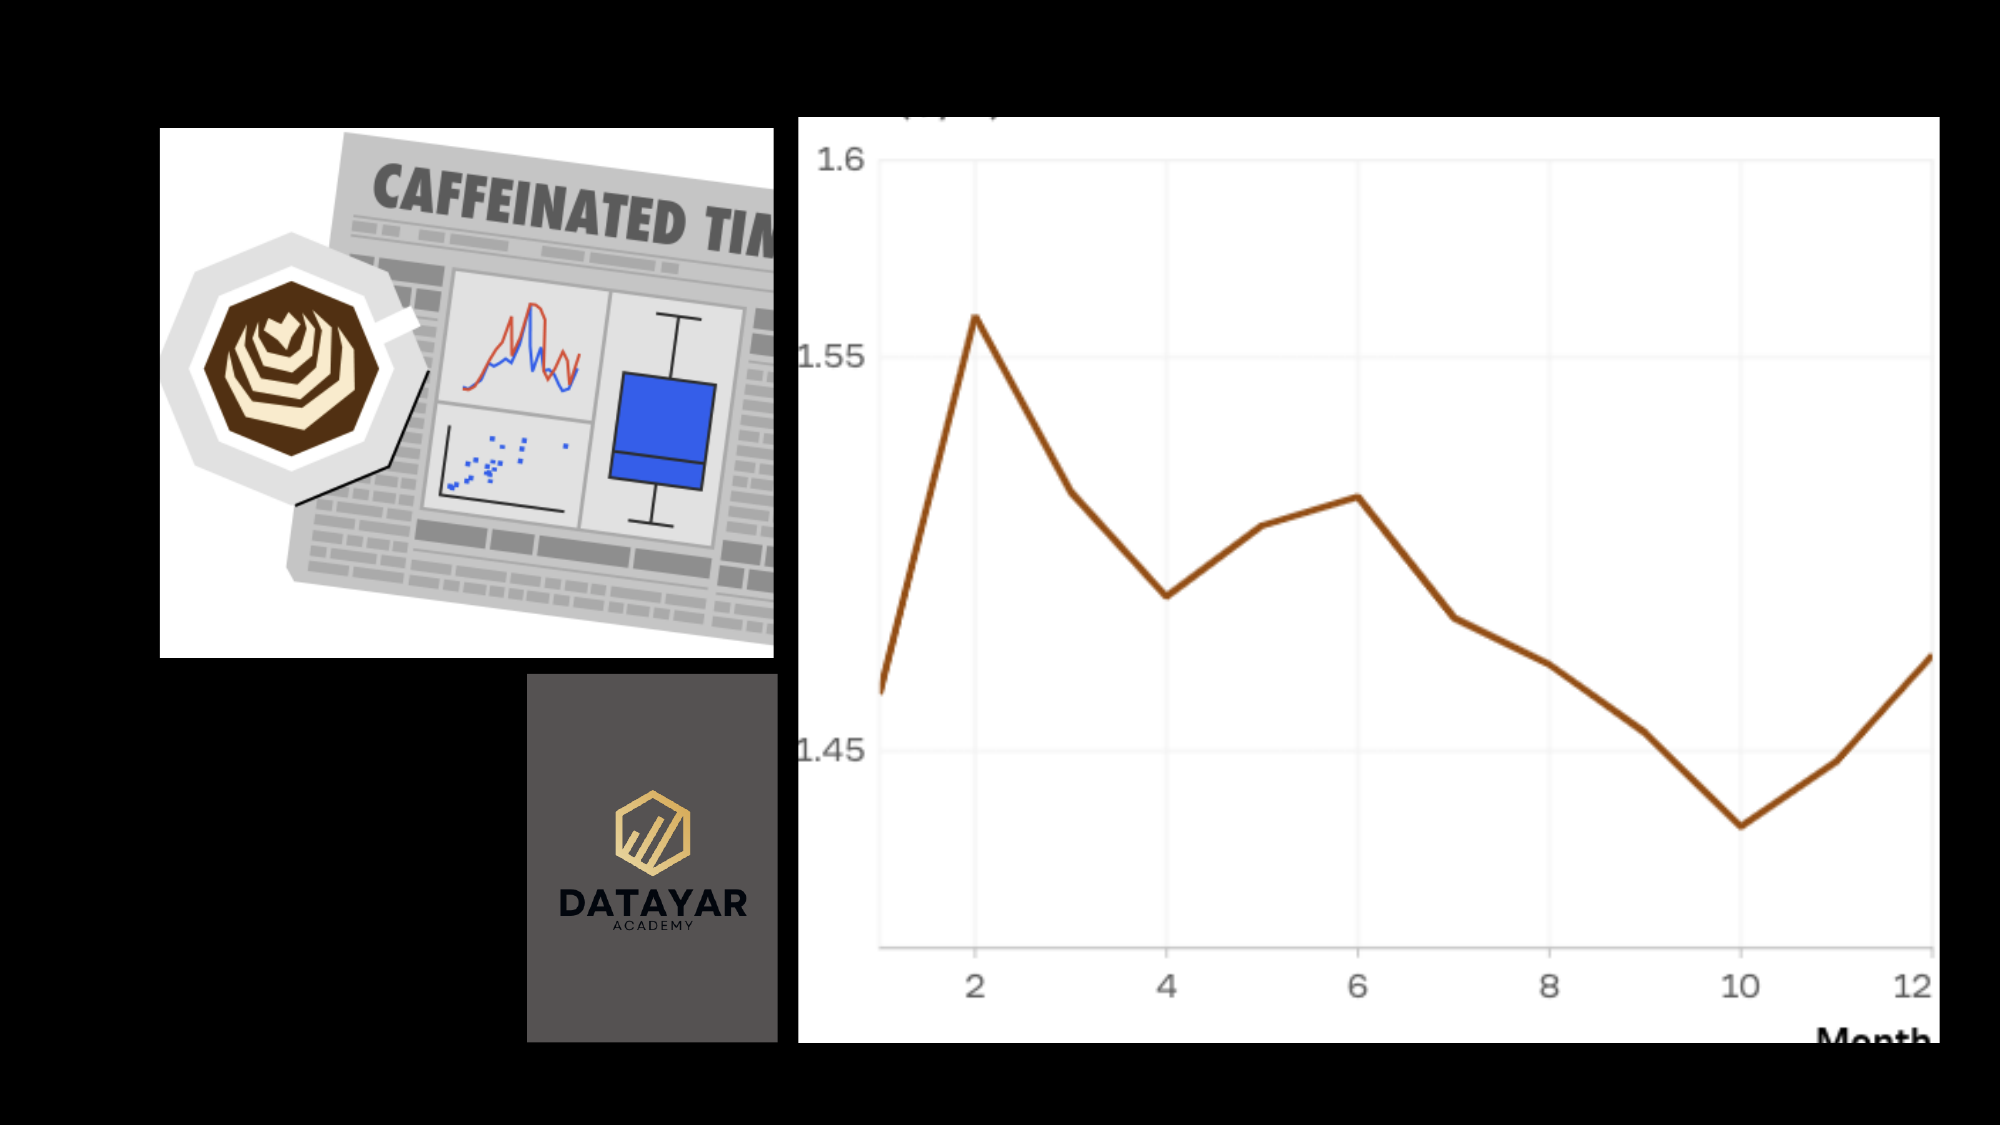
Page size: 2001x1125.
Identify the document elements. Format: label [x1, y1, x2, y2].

picture [473, 116, 1941, 1043]
text_box [526, 672, 779, 685]
picture [159, 128, 775, 658]
